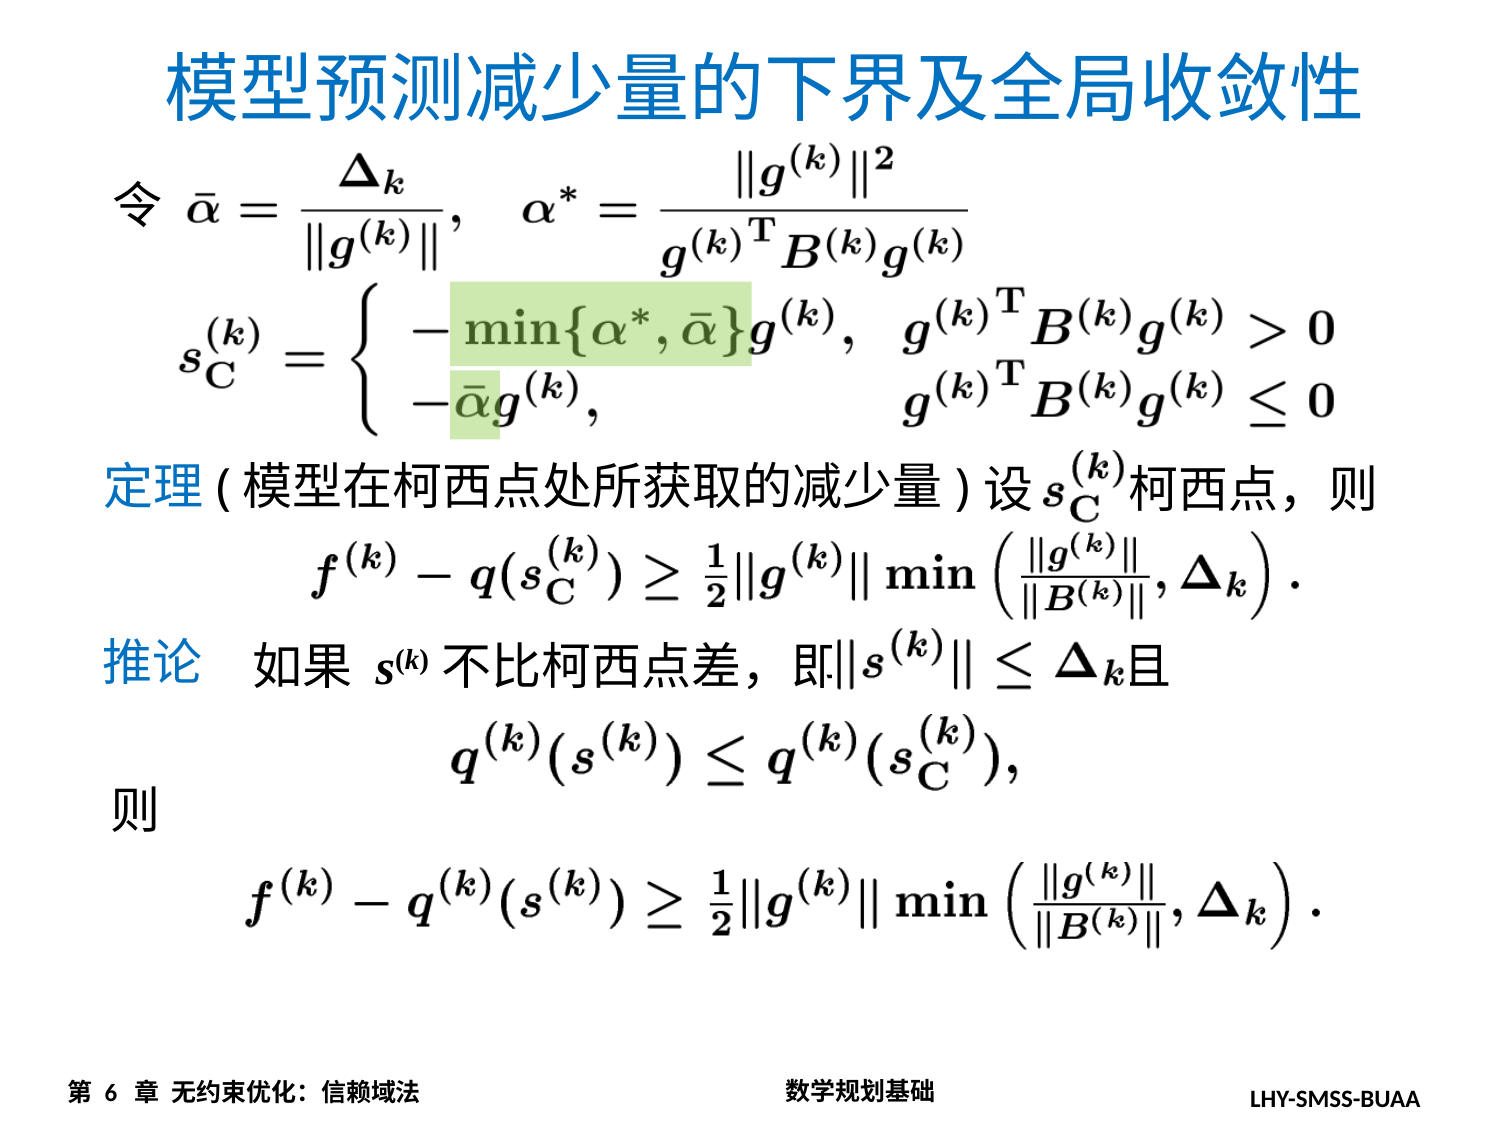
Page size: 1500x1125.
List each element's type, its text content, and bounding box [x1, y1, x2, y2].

text_box 定理(模型在柯西点处所获取的减少量). [89, 446, 964, 522]
picture [307, 524, 1303, 620]
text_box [97, 138, 1411, 281]
text_box 模型预测减少量的下界及全局收敛性 [149, 33, 1408, 137]
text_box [968, 449, 1457, 526]
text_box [173, 281, 1343, 440]
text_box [95, 770, 1322, 950]
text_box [87, 622, 1244, 791]
